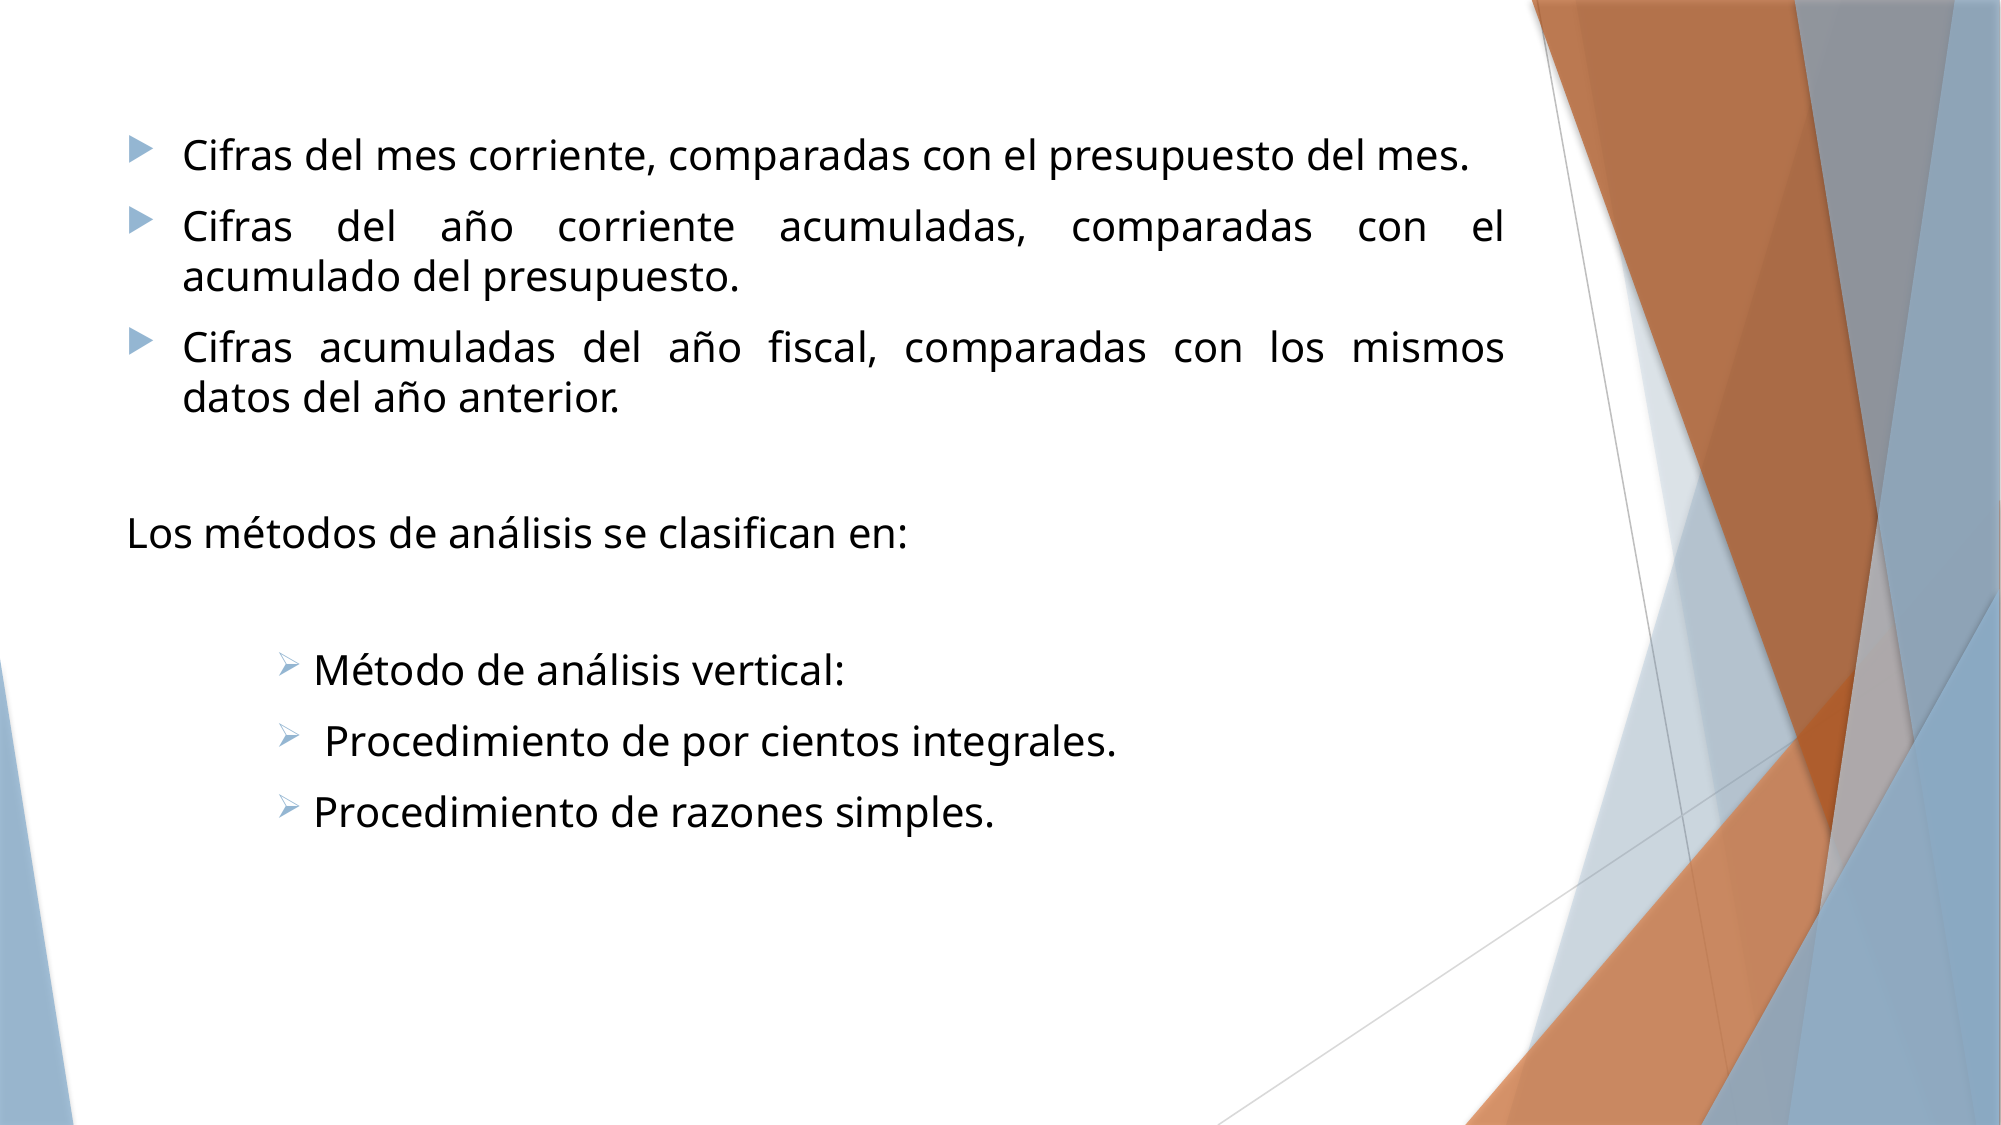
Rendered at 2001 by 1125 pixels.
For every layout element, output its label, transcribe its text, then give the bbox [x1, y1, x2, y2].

list Cifras del mes corriente, comparadas con el presupuesto del mes. Cifras del año corriente acumuladas, comparadas con el acumulado del presupuesto. Cifras acumuladas del año fiscal, comparadas con los mismos datos del año anterior. Los métodos de análisis se clasifican en: Método de análisis vertical: Procedimiento de por cientos integrales. Procedimiento de razones simples. [111, 121, 1522, 991]
